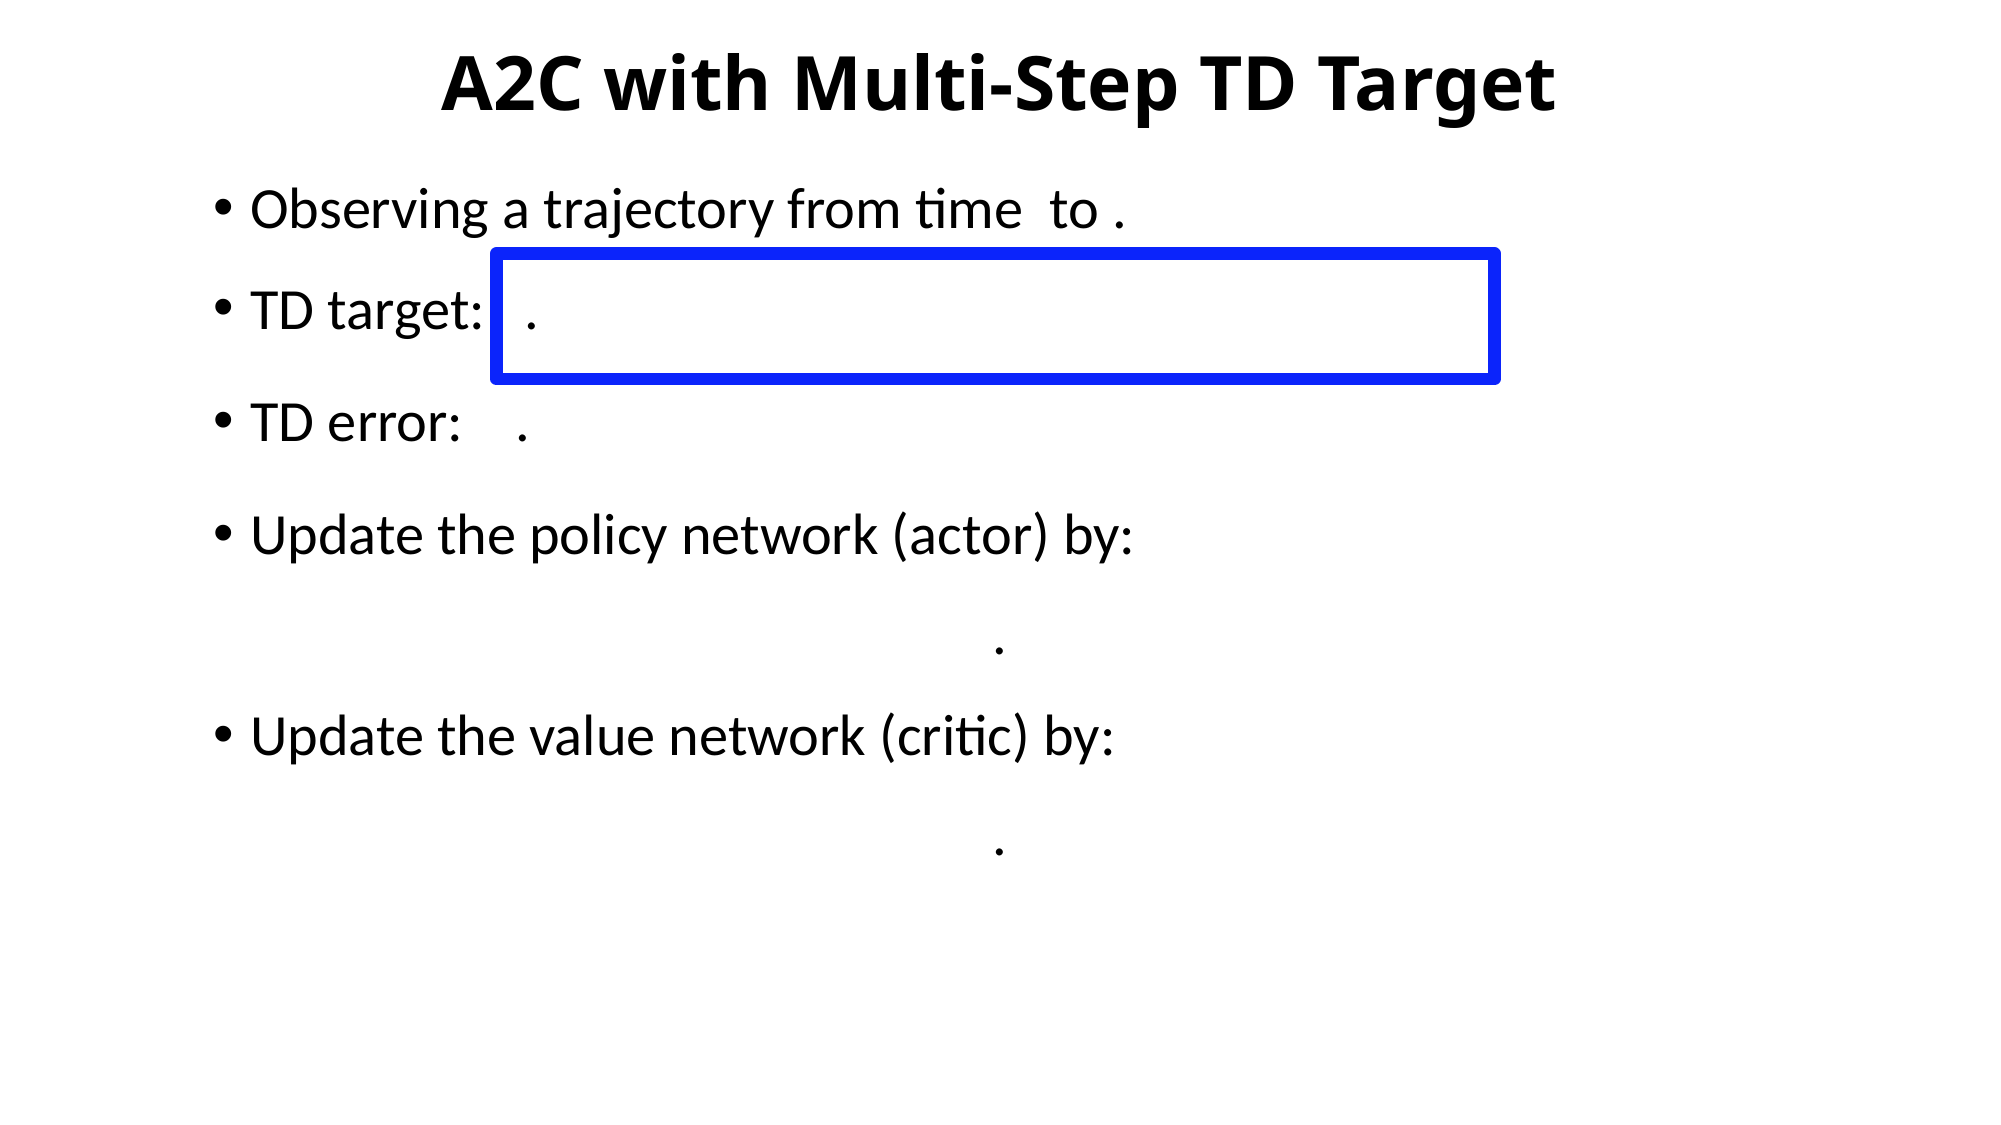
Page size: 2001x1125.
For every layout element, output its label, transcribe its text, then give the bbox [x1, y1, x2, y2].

text_box [496, 253, 1495, 379]
title A2C with Multi-Step TD Target [0, 1, 2000, 172]
